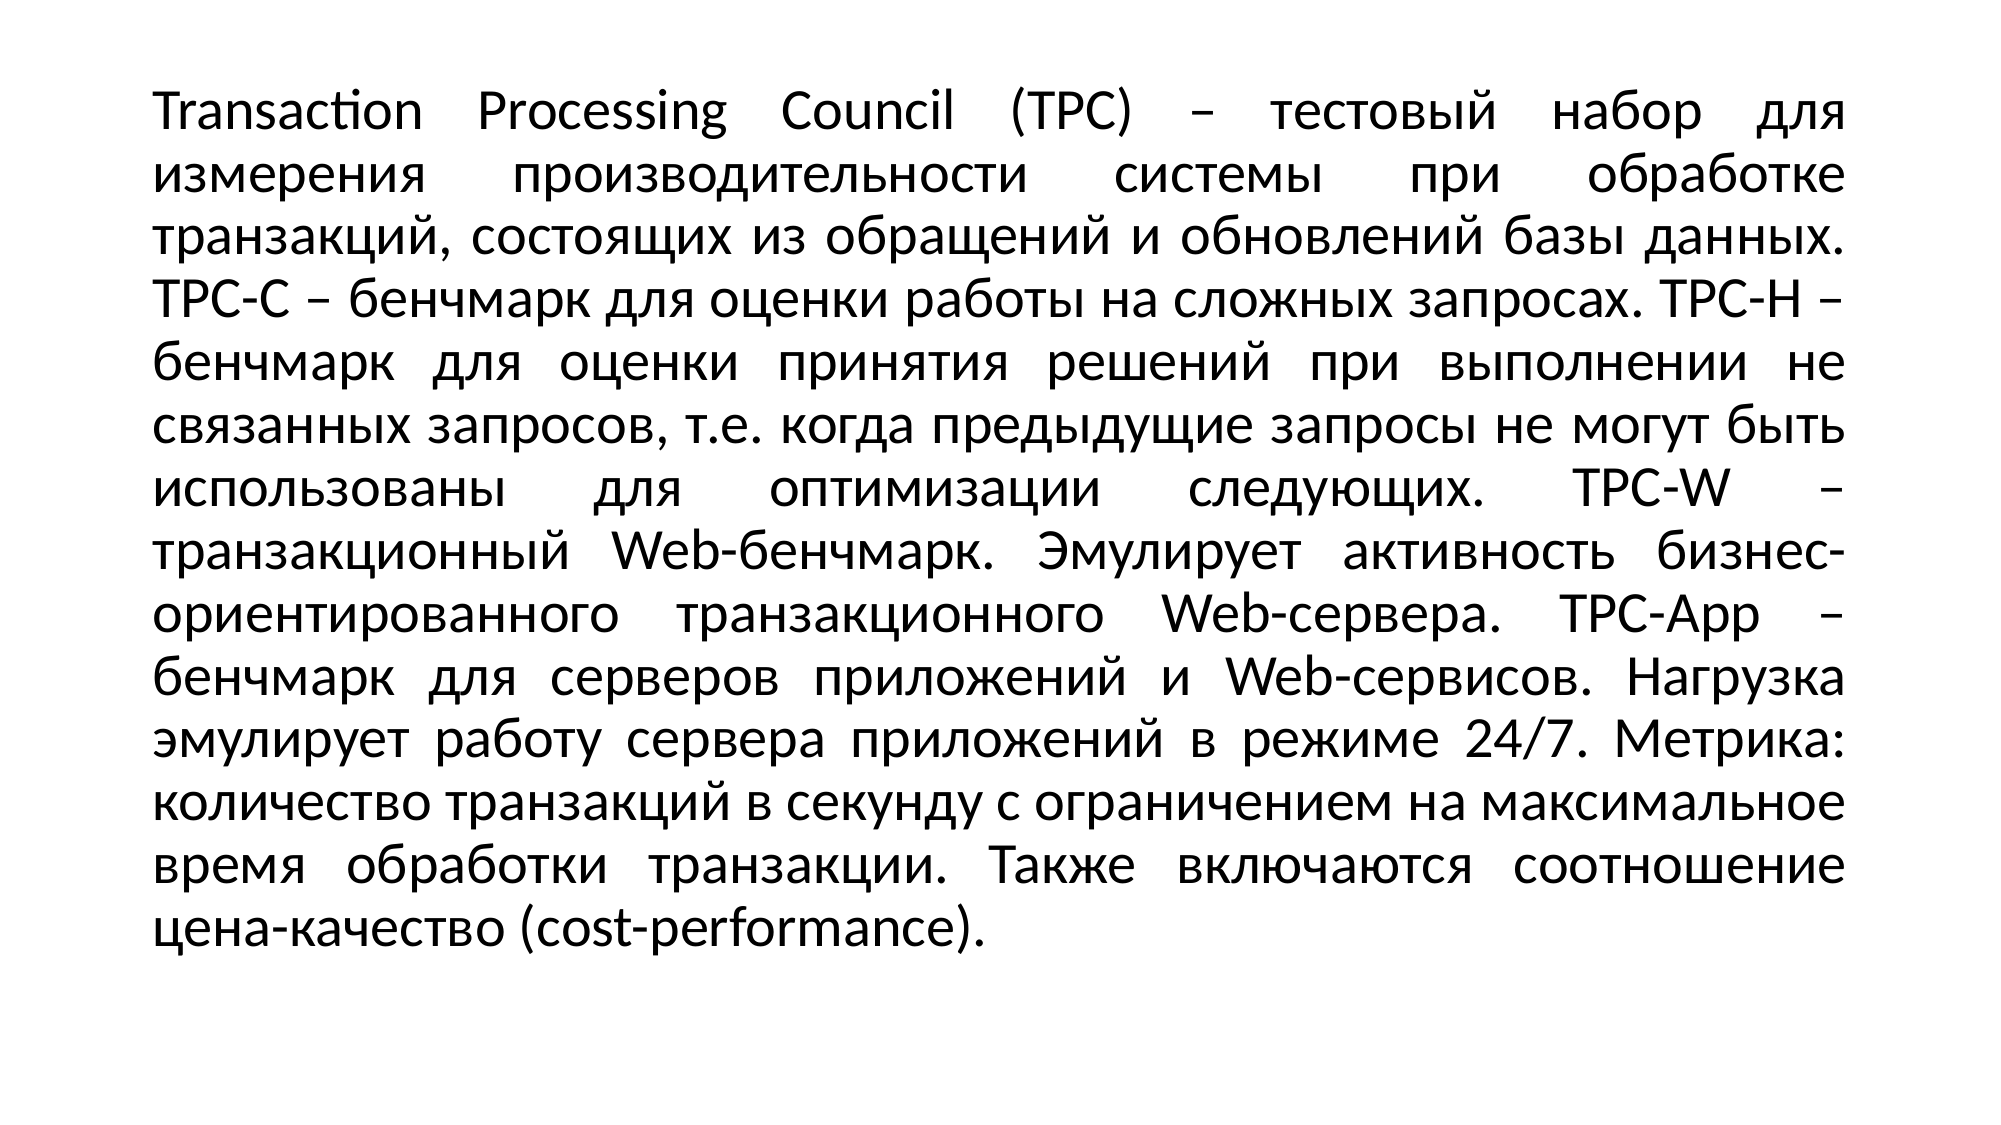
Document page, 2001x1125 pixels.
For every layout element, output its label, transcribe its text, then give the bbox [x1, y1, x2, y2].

list Transaction Processing Council (TPC) – тестовый набор для измерения производительности системы при обработке транзакций, состоящих из обращений и обновлений базы данных. TPC-C – бенчмарк для оценки работы на сложных запросах. TPC-H – бенчмарк для оценки принятия решений при выполнении не связанных запросов, т.е. когда предыдущие запросы не могут быть использованы для оптимизации следующих. TPC-W – транзакционный Web-бенчмарк. Эмулирует активность бизнес-ориентированного транзакционного Web-сервера. TPC-App – бенчмарк для серверов приложений и Web-сервисов. Нагрузка эмулирует работу сервера приложений в режиме 24/7. Метрика: количество транзакций в секунду с ограничением на максимальное время обработки транзакции. Также включаются соотношение цена-качество (cost-performance). [137, 71, 1863, 1014]
